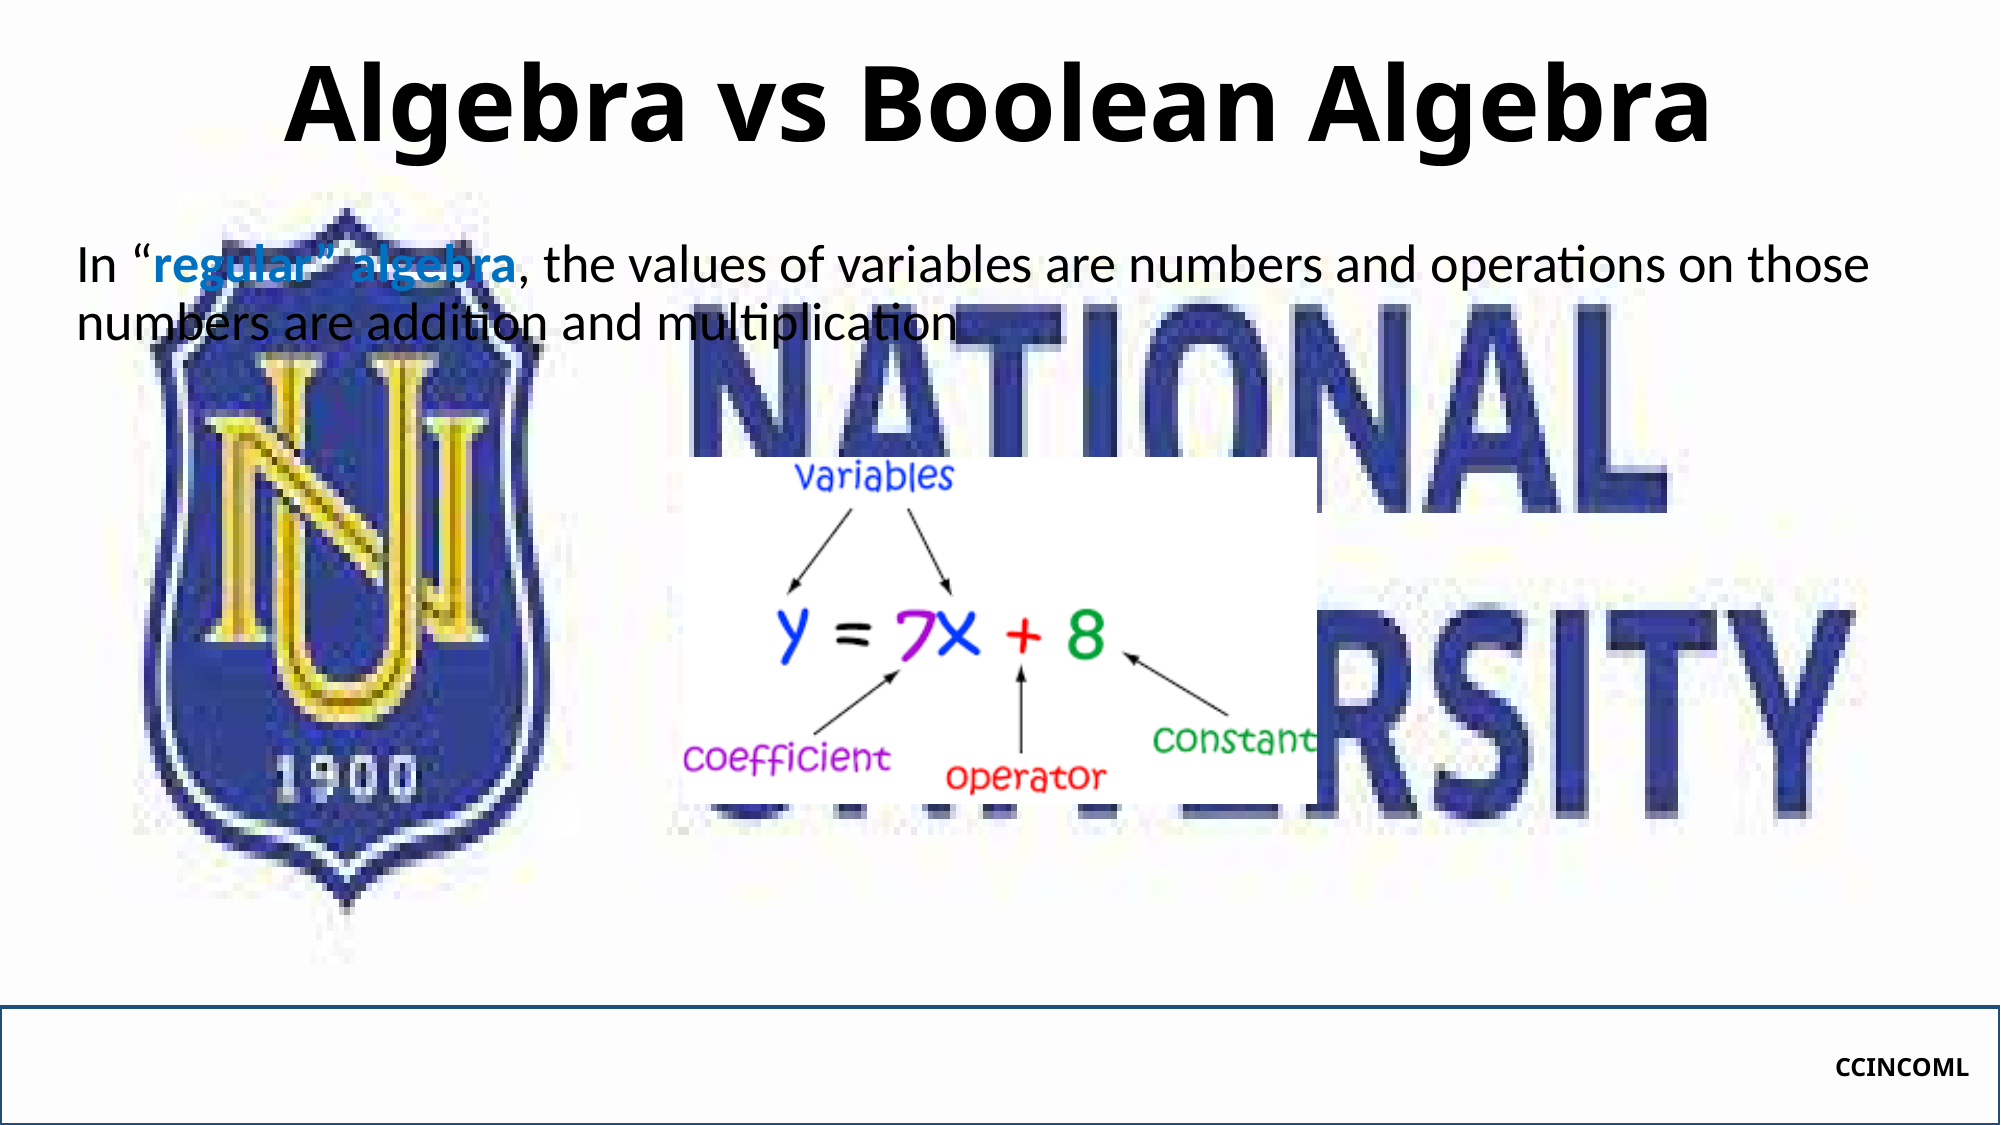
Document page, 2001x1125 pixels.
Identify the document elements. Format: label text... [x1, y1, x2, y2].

picture [0, 0, 2000, 1007]
text_box In “regular” algebra, the values of variables are numbers and operations on those numbers are addition and multiplication [61, 228, 1928, 369]
title Algebra vs Boolean Algebra [249, 31, 1750, 172]
footer CCINCOML [0, 1007, 2000, 1125]
